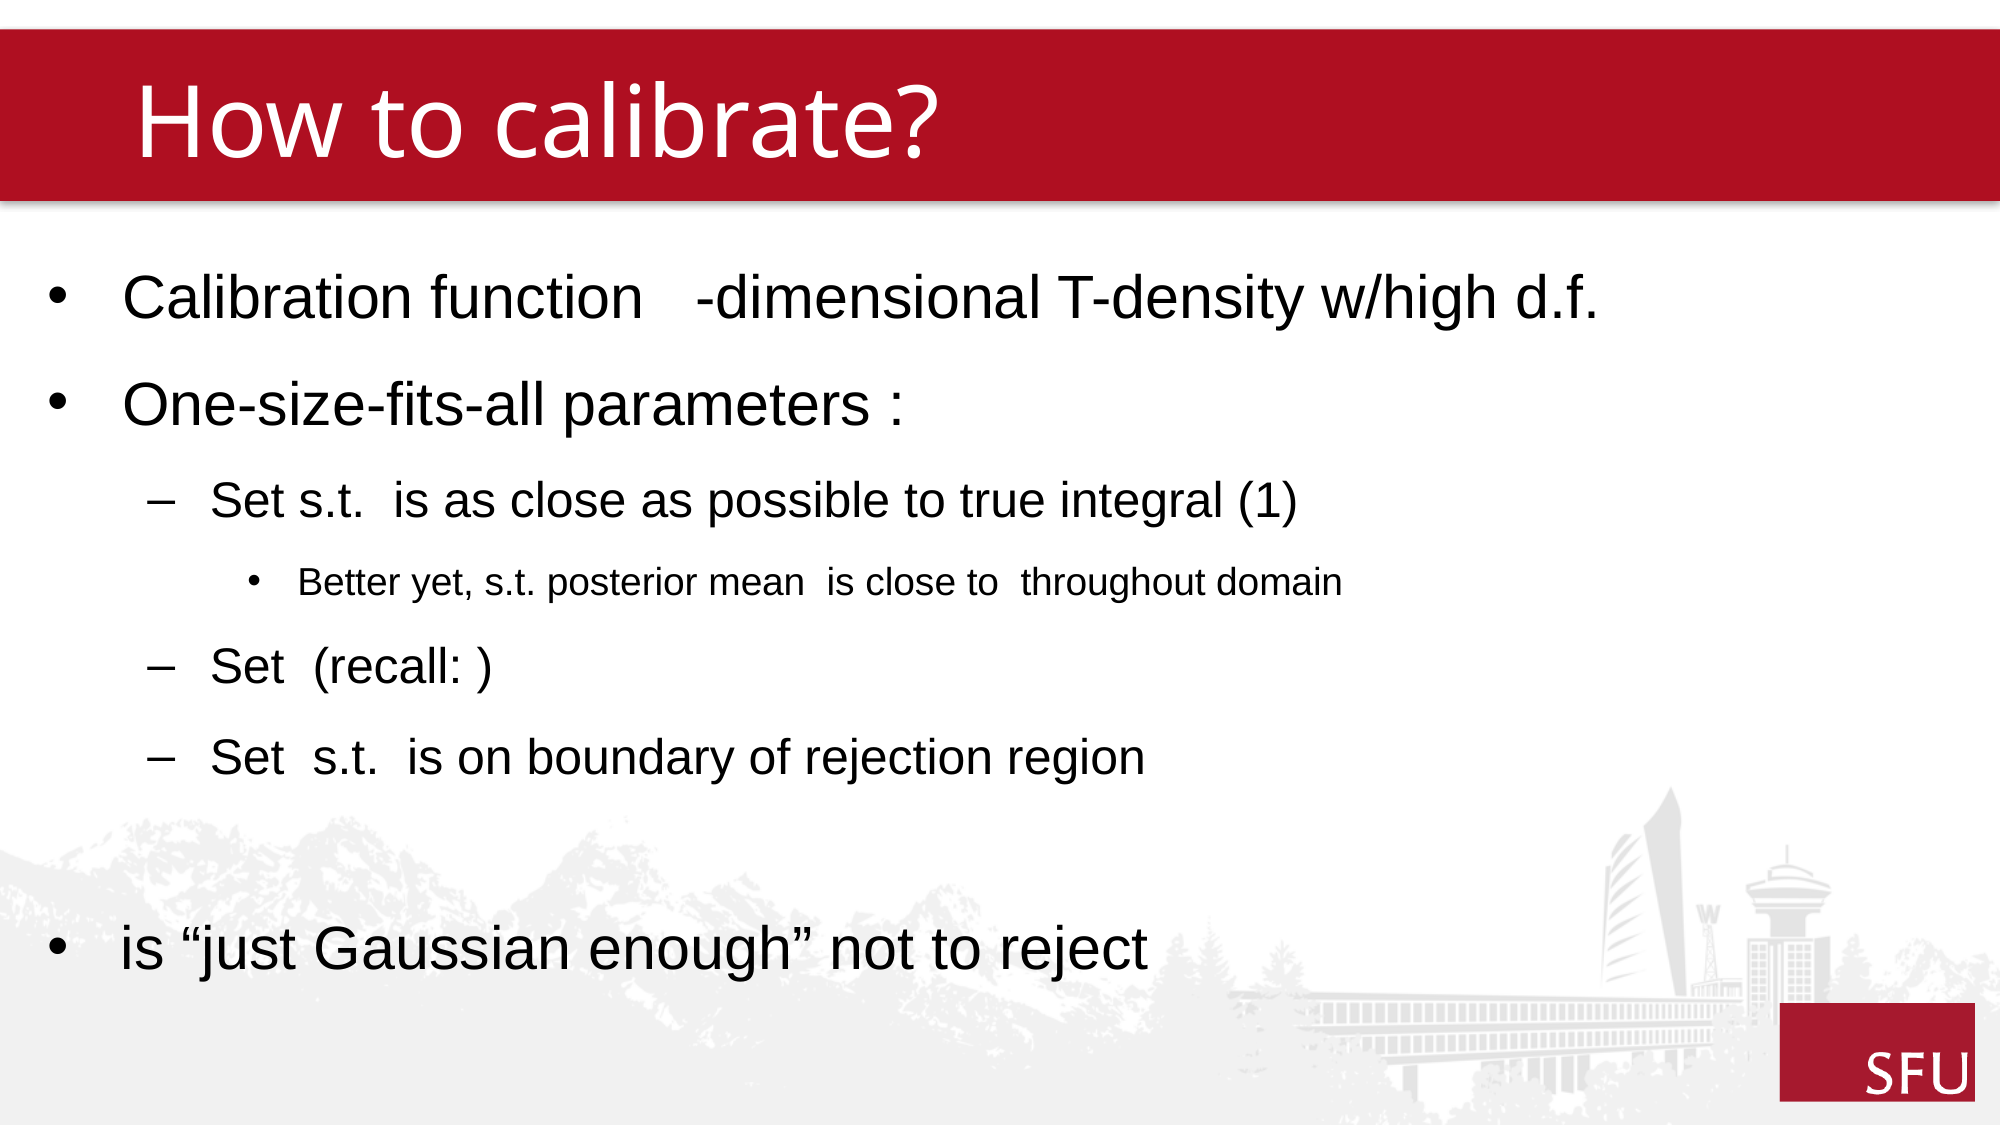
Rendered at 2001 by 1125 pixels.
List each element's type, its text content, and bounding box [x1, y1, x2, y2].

picture [1779, 1003, 1975, 1102]
text_box [0, 29, 2000, 202]
title How to calibrate? [118, 50, 1919, 181]
